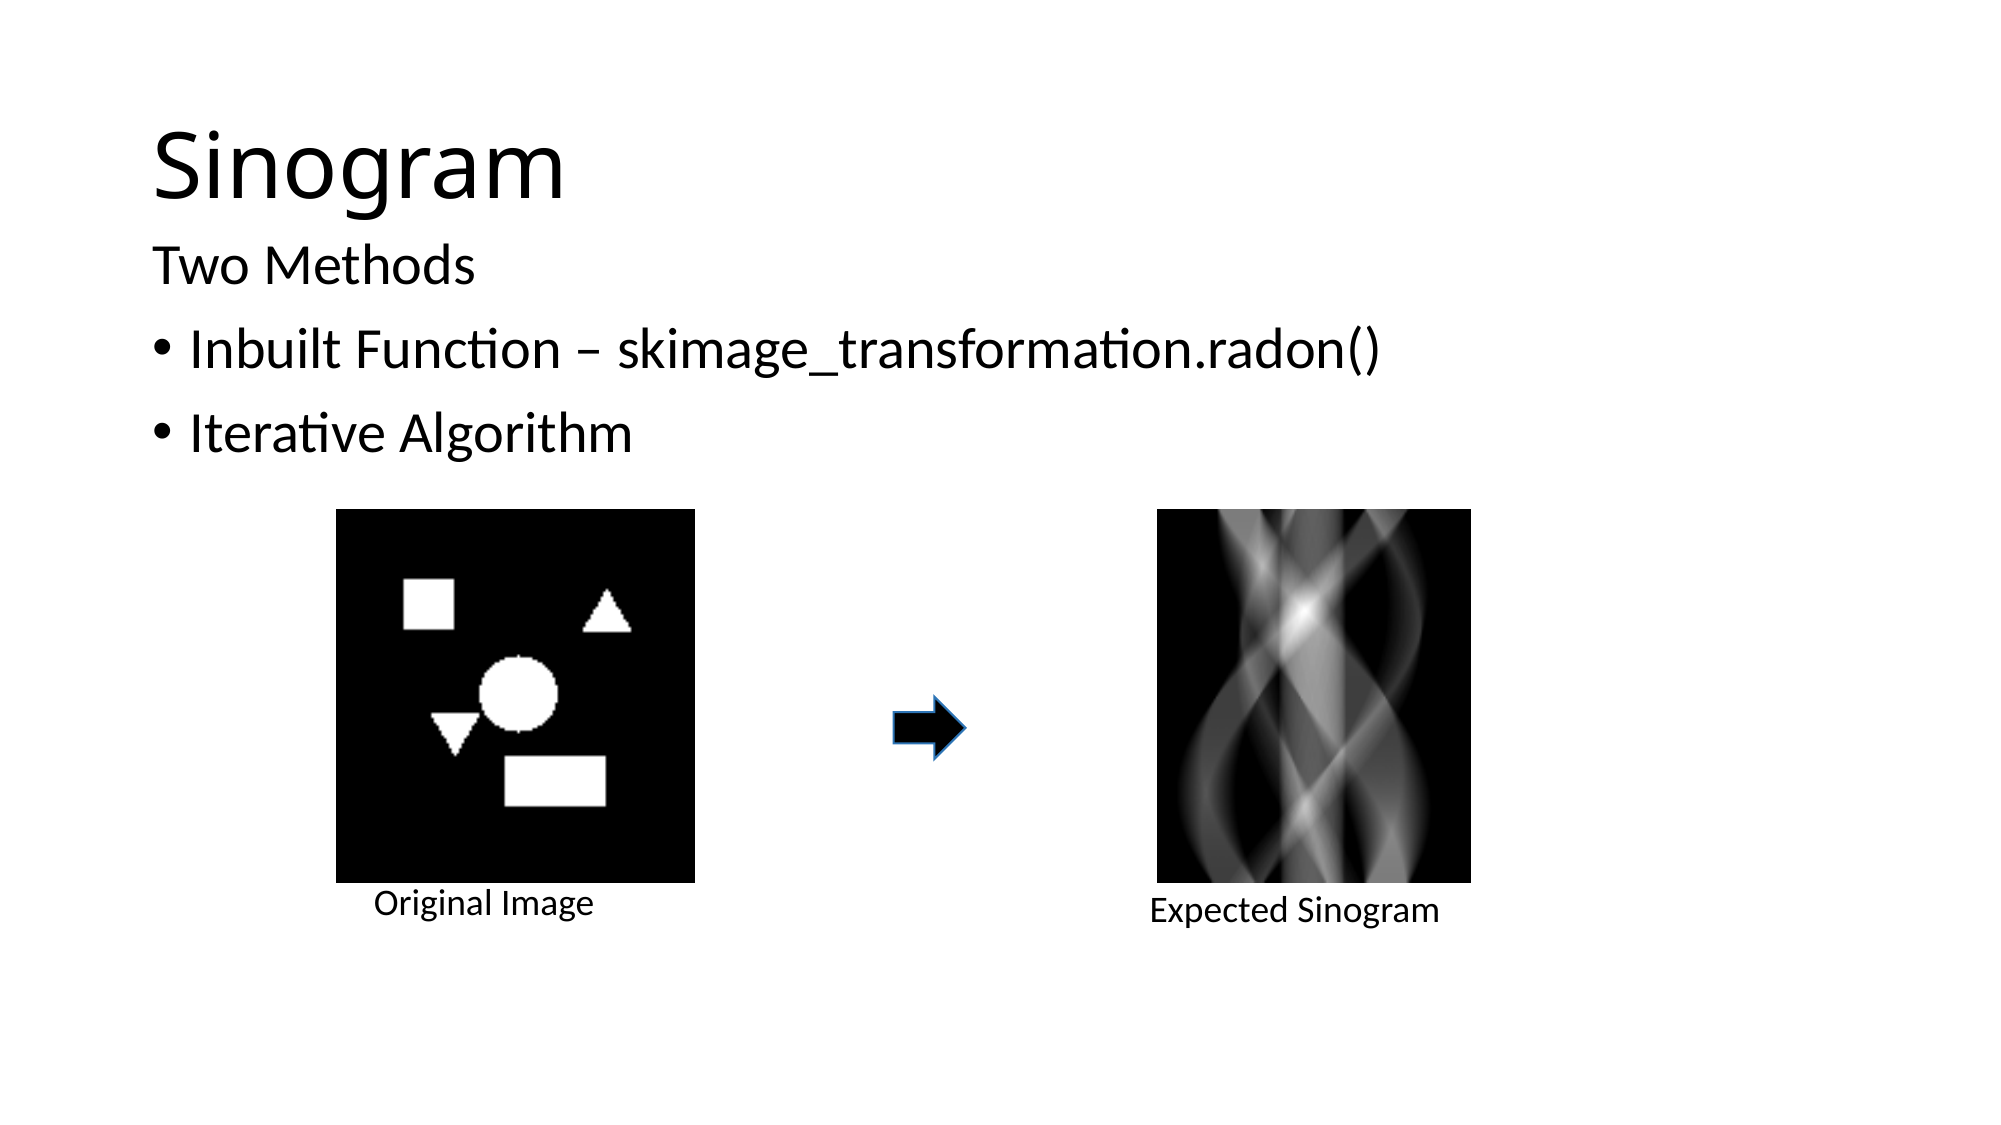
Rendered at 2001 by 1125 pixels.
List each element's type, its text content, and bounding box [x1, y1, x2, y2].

text_box [892, 694, 968, 762]
title Sinogram [137, 59, 1863, 226]
picture [336, 509, 695, 883]
text_box Original Image [359, 883, 672, 931]
list Two Methods Inbuilt Function – skimage_transformation.radon() Iterative Algorithm [137, 226, 1863, 941]
picture [1157, 509, 1471, 883]
text_box Expected Sinogram [1134, 877, 1522, 937]
